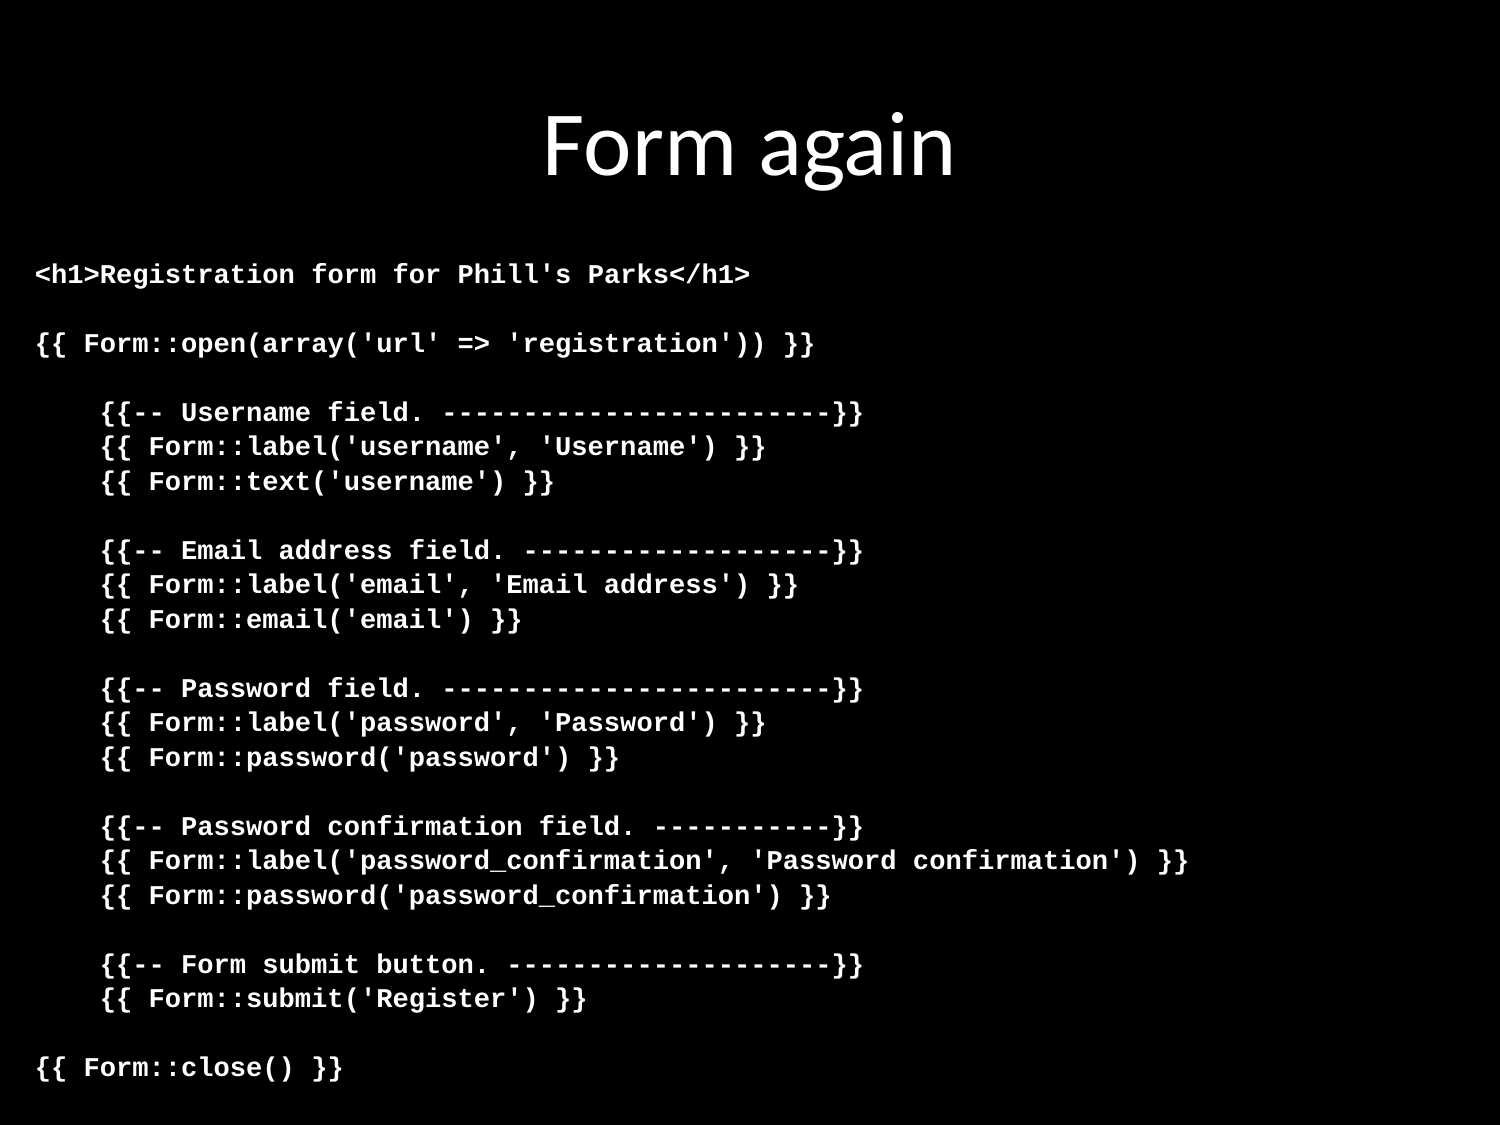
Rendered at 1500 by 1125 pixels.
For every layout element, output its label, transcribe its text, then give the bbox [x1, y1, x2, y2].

list <h1>Registration form for Phill's Parks</h1> {{ Form::open(array('url' => 'registration')) }} {{-- Username field. ------------------------}} {{ Form::label('username', 'Username') }} {{ Form::text('username') }} {{-- Email address field. -------------------}} {{ Form::label('email', 'Email address') }} {{ Form::email('email') }} {{-- Password field. ------------------------}} {{ Form::label('password', 'Password') }} {{ Form::password('password') }} {{-- Password confirmation field. -----------}} {{ Form::label('password_confirmation', 'Password confirmation') }} {{ Form::password('password_confirmation') }} {{-- Form submit button. --------------------}} {{ Form::submit('Register') }} {{ Form::close() }} [19, 252, 1477, 1104]
title Form again [75, 45, 1425, 233]
